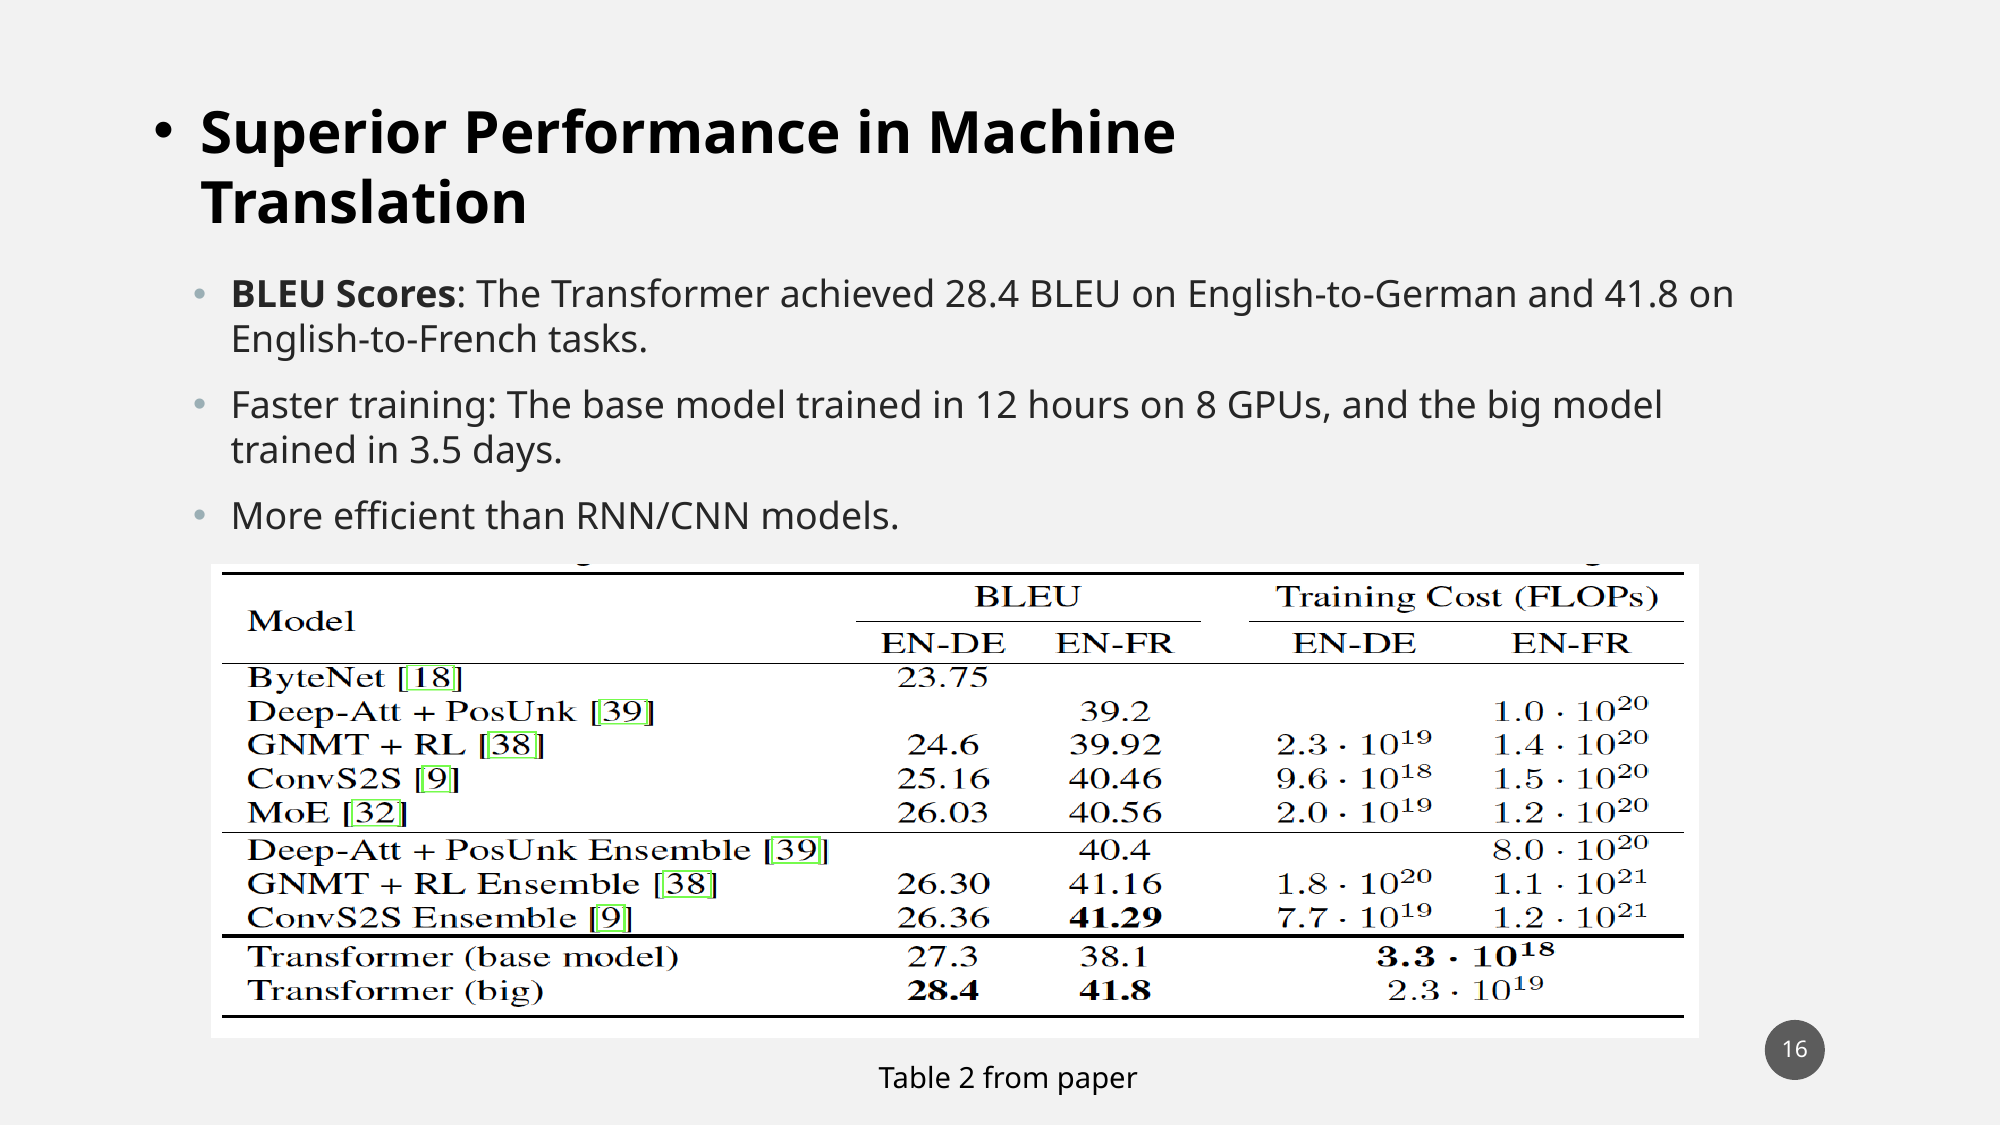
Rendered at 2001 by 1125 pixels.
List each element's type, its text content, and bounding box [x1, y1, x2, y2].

picture [211, 564, 1699, 1038]
text_box Table 2 from paper [863, 1051, 1257, 1102]
text_box Superior Performance in Machine Translation [138, 87, 1464, 243]
slide_number 16 [1764, 1019, 1825, 1080]
list BLEU Scores: The Transformer achieved 28.4 BLEU on English-to-German and 41.8 on English-to-French tasks. Faster training: The base model trained in 12 hours on 8 GPUs, and the big model trained in 3.5 days. More efficient than RNN/CNN models. [178, 262, 1789, 772]
